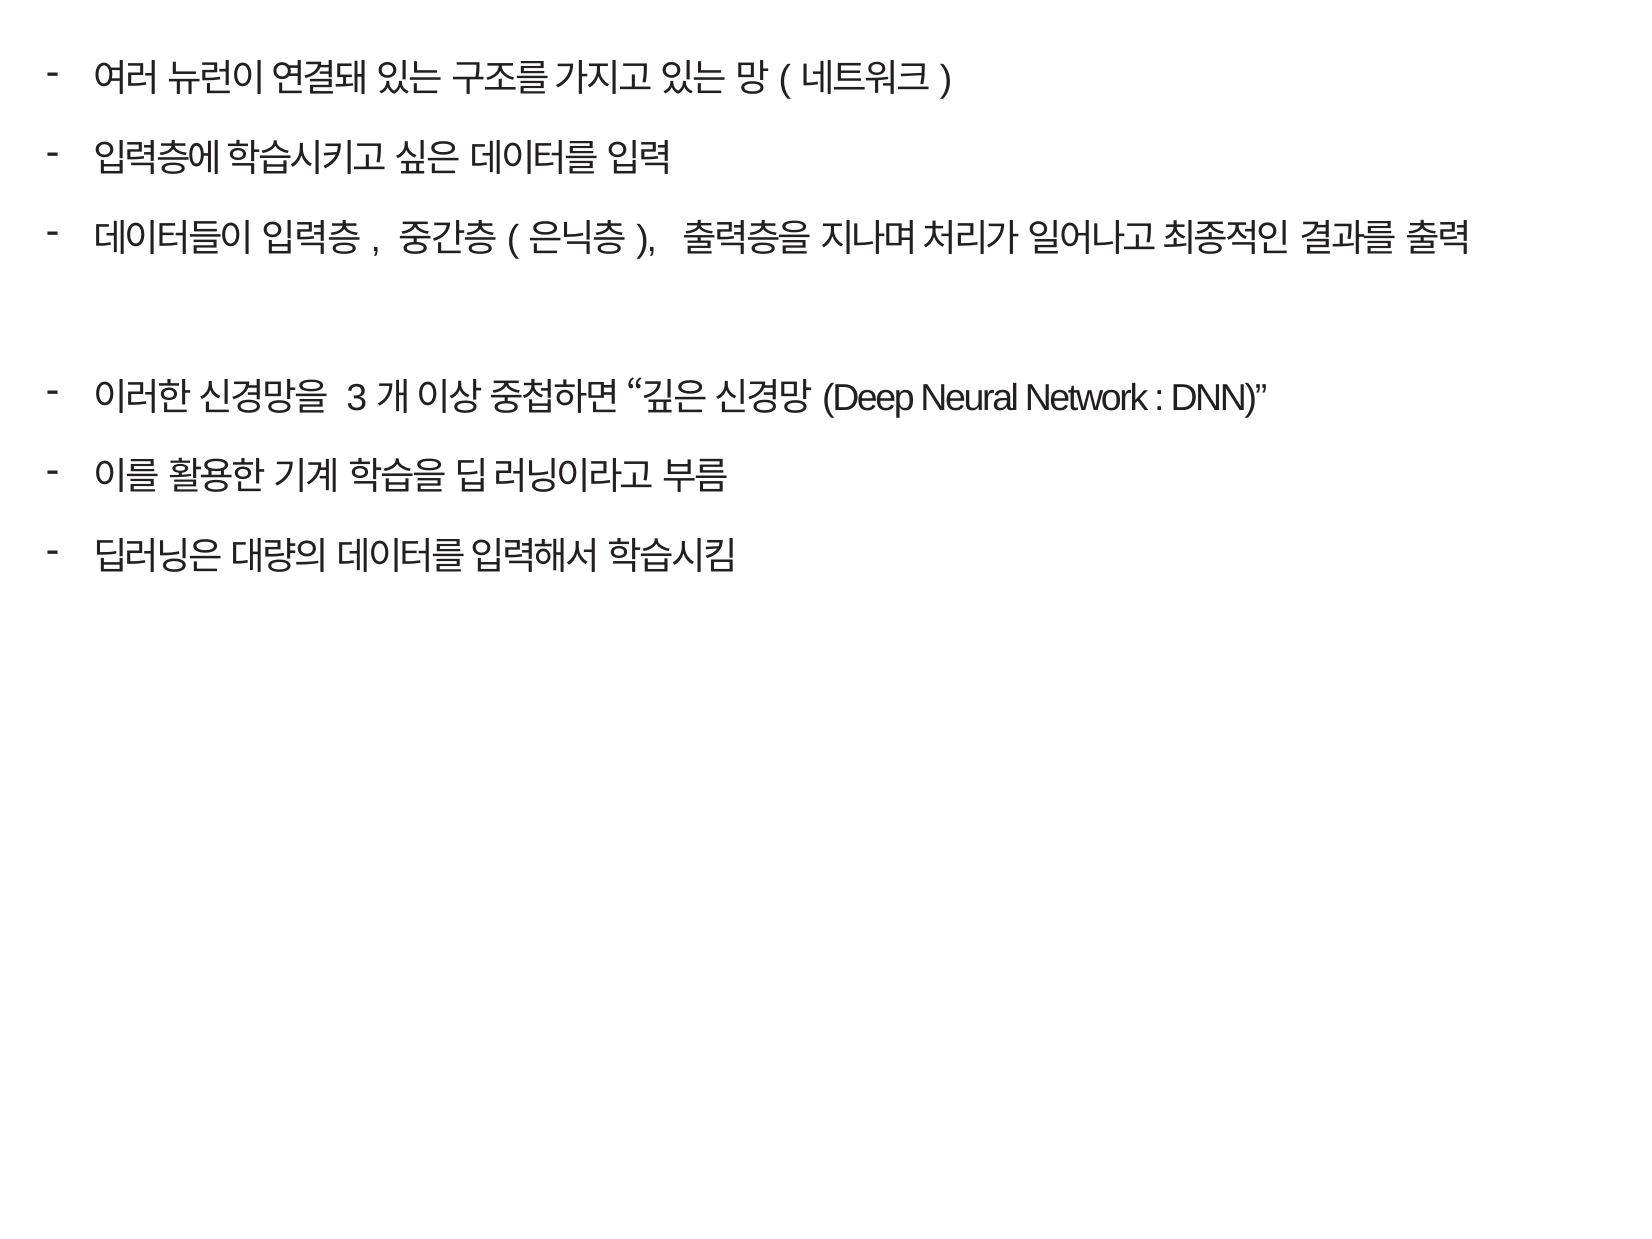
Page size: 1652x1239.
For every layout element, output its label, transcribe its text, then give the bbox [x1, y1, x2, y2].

text_box 여러 뉴런이 연결돼 있는 구조를 가지고 있는 망(네트워크) 입력층에 학습시키고 싶은 데이터를 입력 데이터들이 입력층, 중간층(은닉층), 출력층을 지나며 처리가 일어나고 최종적인 결과를 출력 이러한 신경망을 3개 이상 중첩하면 “깊은 신경망(Deep Neural Network : DNN)” 이를 활용한 기계 학습을 딥 러닝이라고 부름 딥러닝은 대량의 데이터를 입력해서 학습시킴 [44, 31, 1607, 577]
